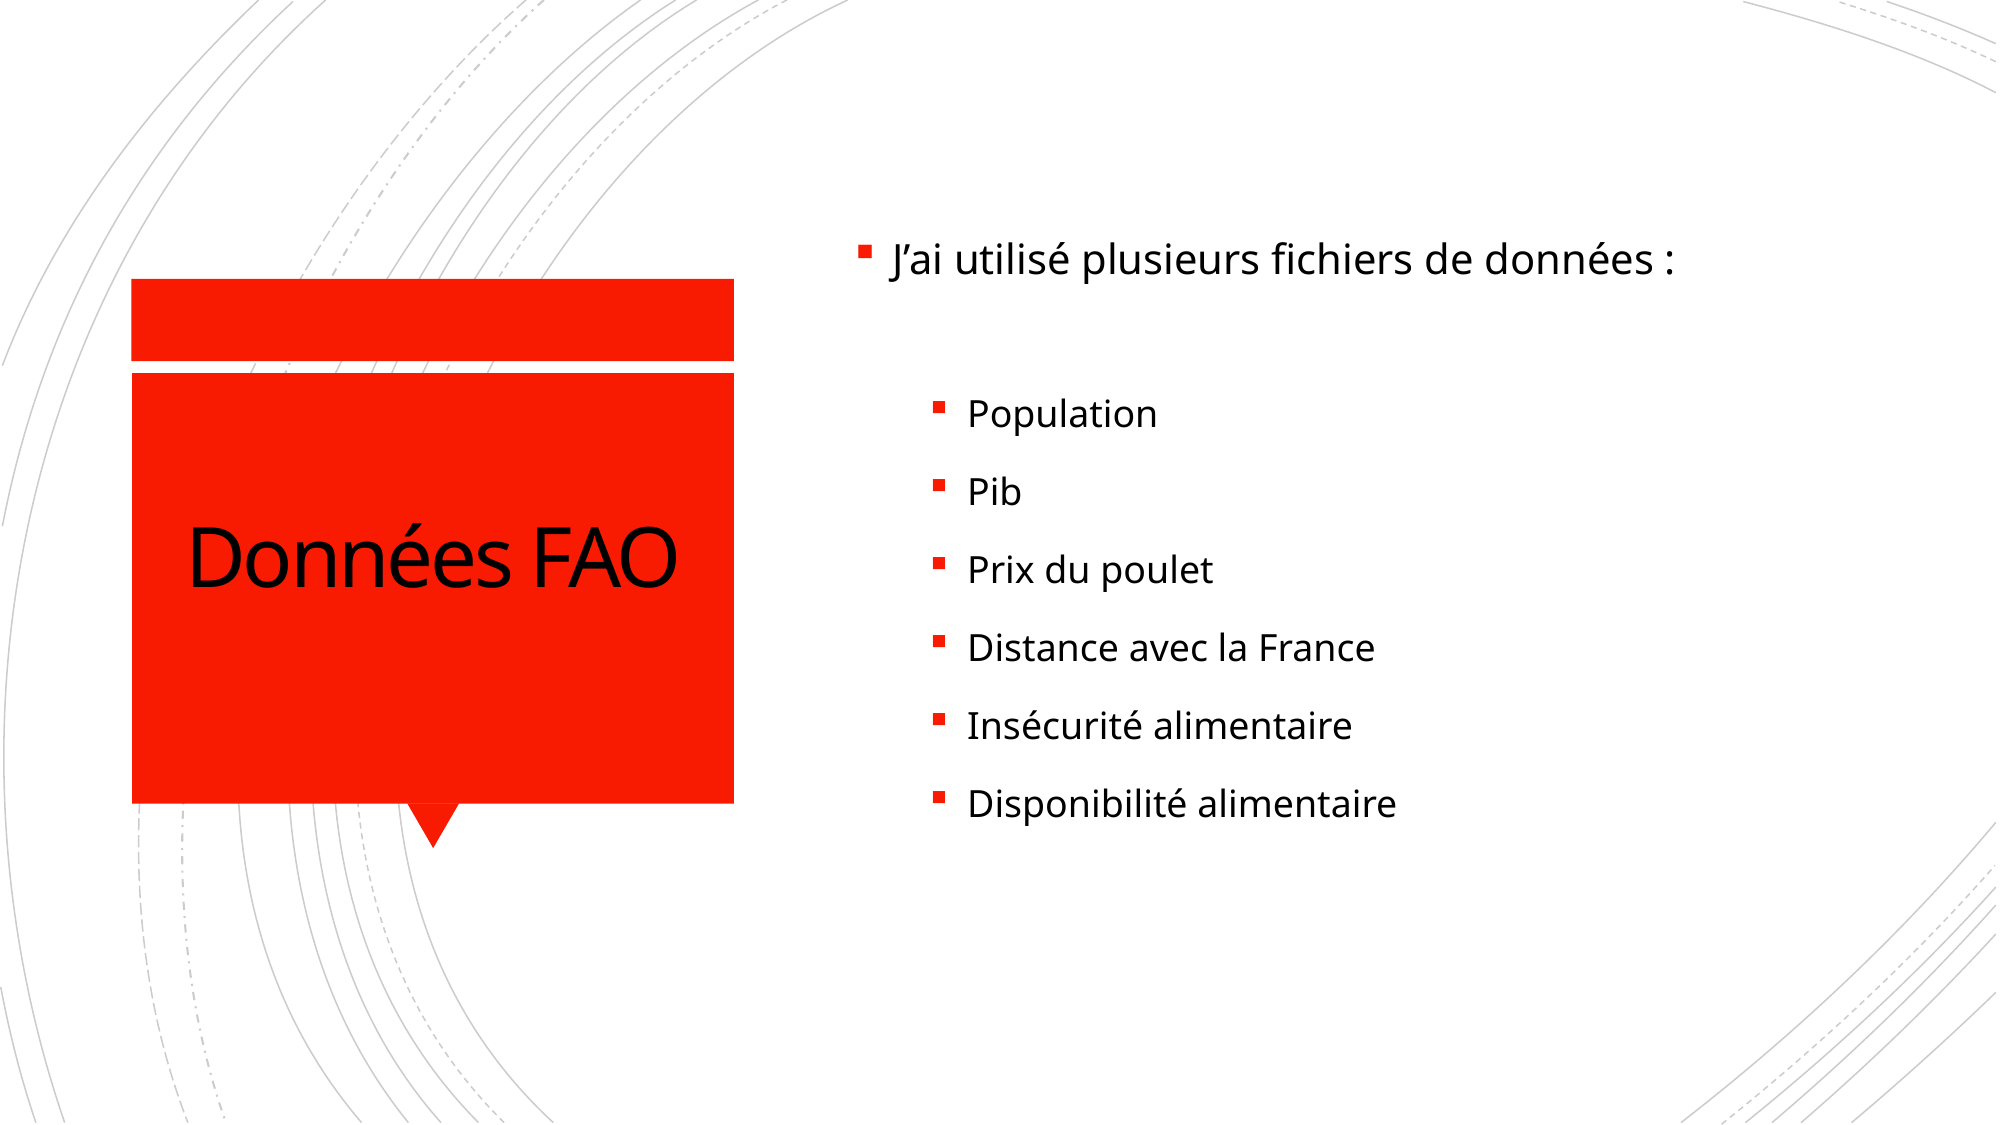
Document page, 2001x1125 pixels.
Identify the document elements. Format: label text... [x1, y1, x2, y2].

title Données FAO [146, 360, 721, 764]
list J’ai utilisé plusieurs fichiers de données : Population Pib Prix du poulet Distance avec la France Insécurité alimentaire Disponibilité alimentaire [839, 131, 1871, 993]
